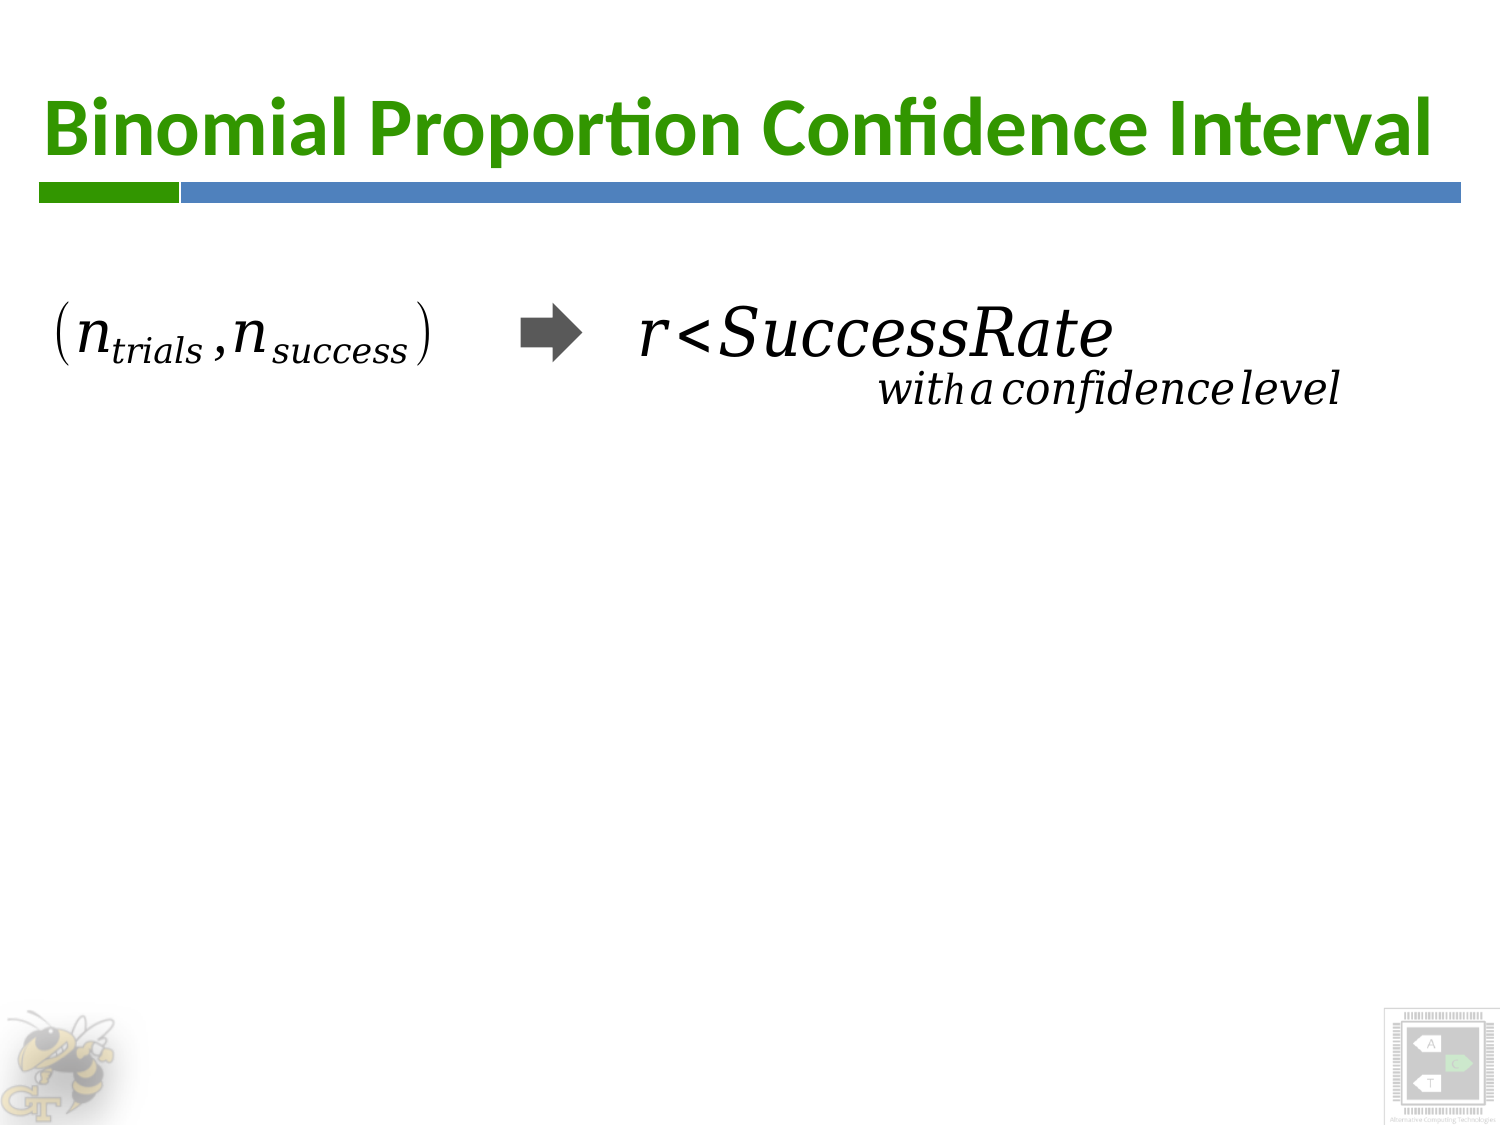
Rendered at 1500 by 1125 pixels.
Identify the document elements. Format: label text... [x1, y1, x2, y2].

picture [1383, 1007, 1500, 1125]
text_box Binomial Proportion Confidence Interval [38, 61, 1462, 184]
picture [0, 1008, 116, 1124]
text_box [518, 300, 585, 365]
